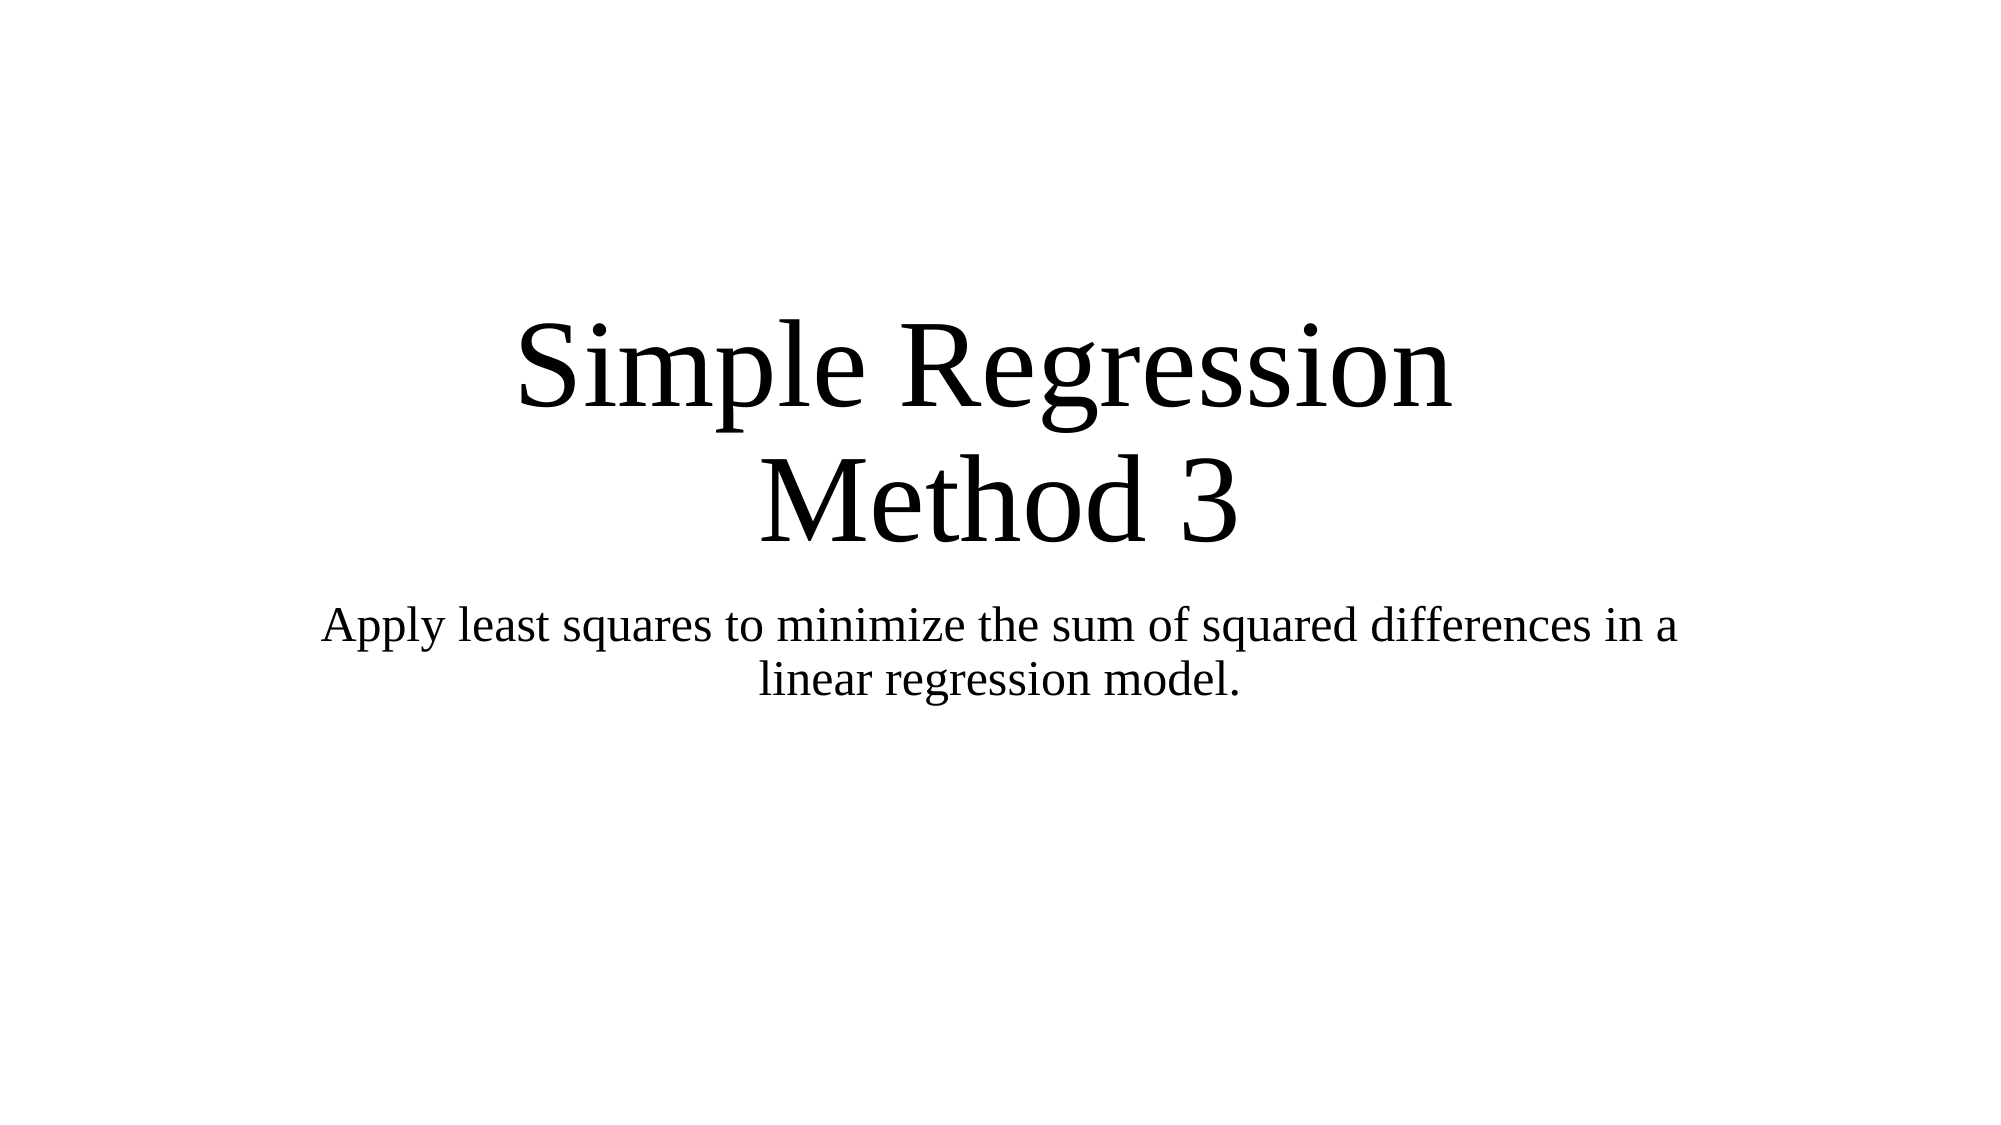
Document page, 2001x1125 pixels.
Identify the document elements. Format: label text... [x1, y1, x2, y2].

subtitle Apply least squares to minimize the sum of squared differences in a linear regression model. [249, 590, 1750, 863]
title Simple Regression Method 3 [249, 184, 1750, 576]
